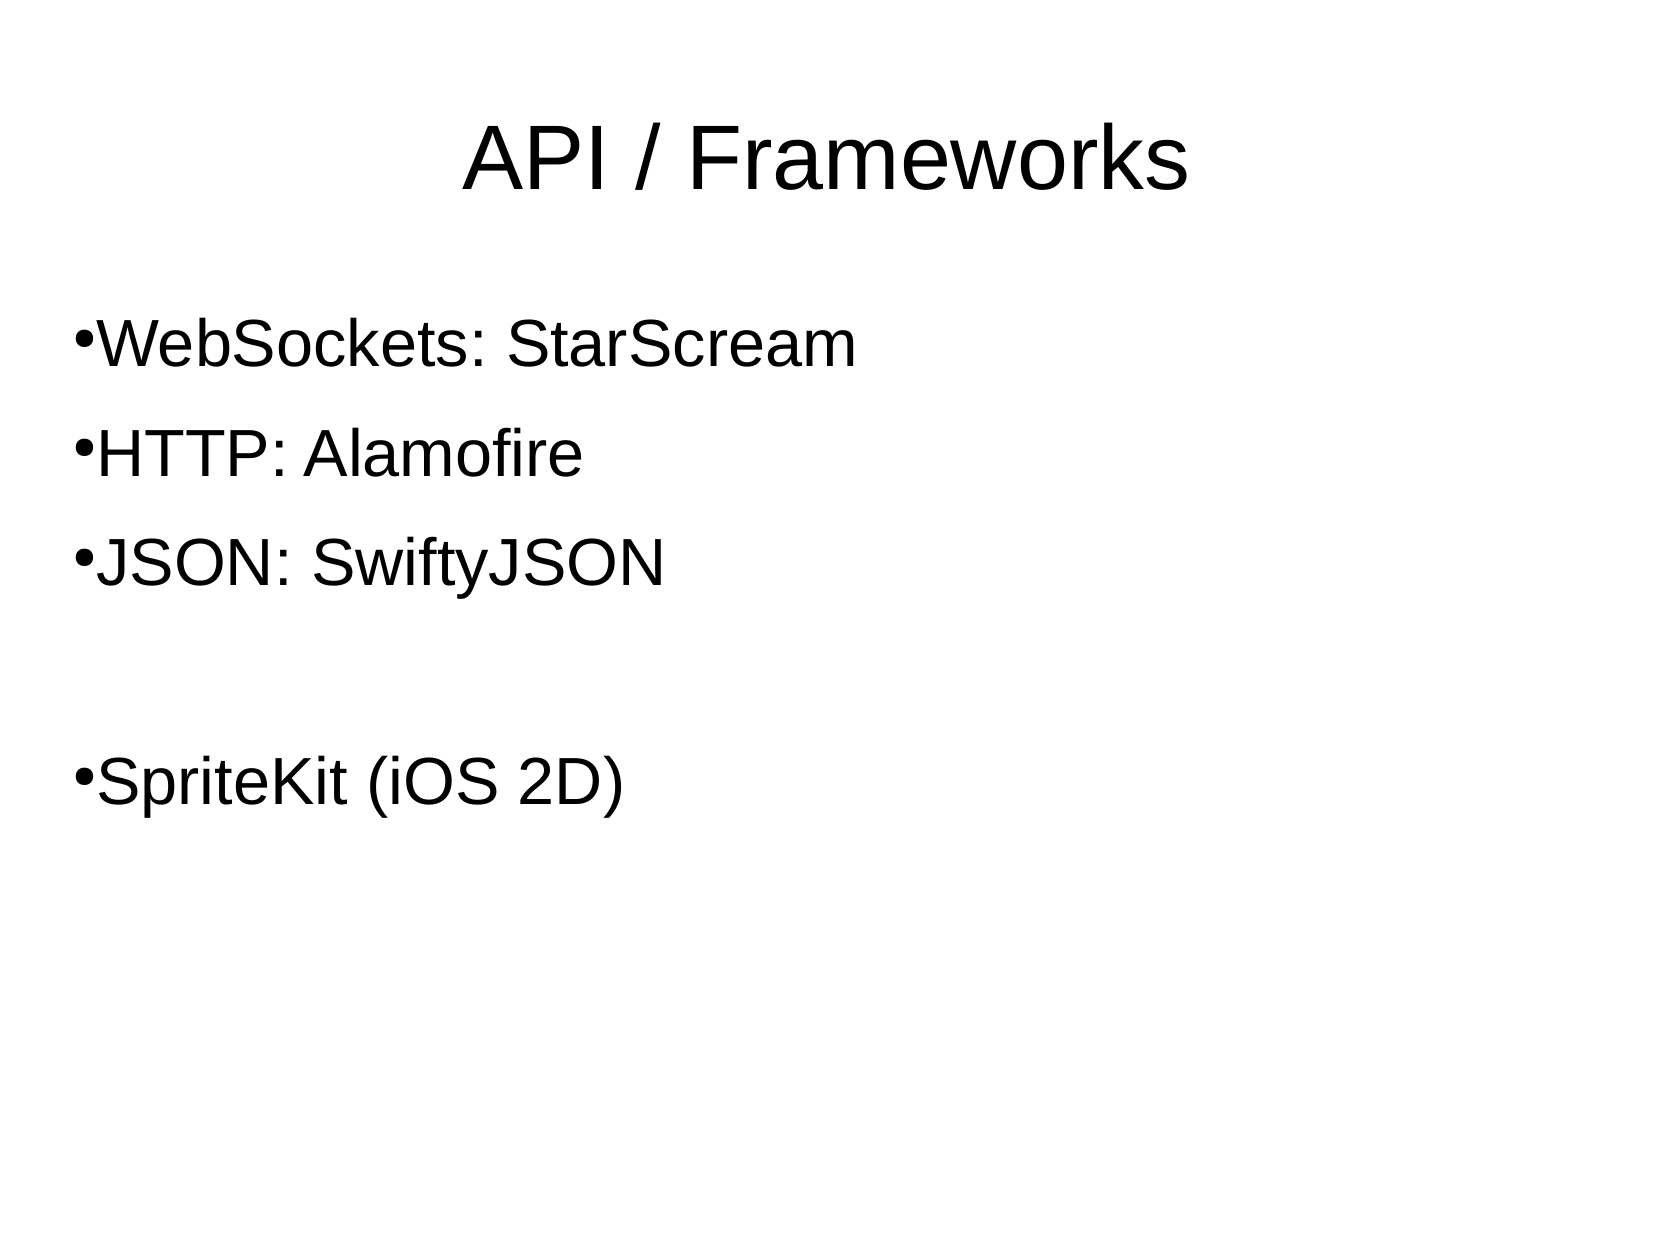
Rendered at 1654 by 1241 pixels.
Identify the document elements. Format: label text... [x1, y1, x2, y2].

list WebSockets: StarScream HTTP: Alamofire JSON: SwiftyJSON SpriteKit (iOS 2D) [72, 300, 1561, 1119]
title API / Frameworks [82, 49, 1571, 257]
